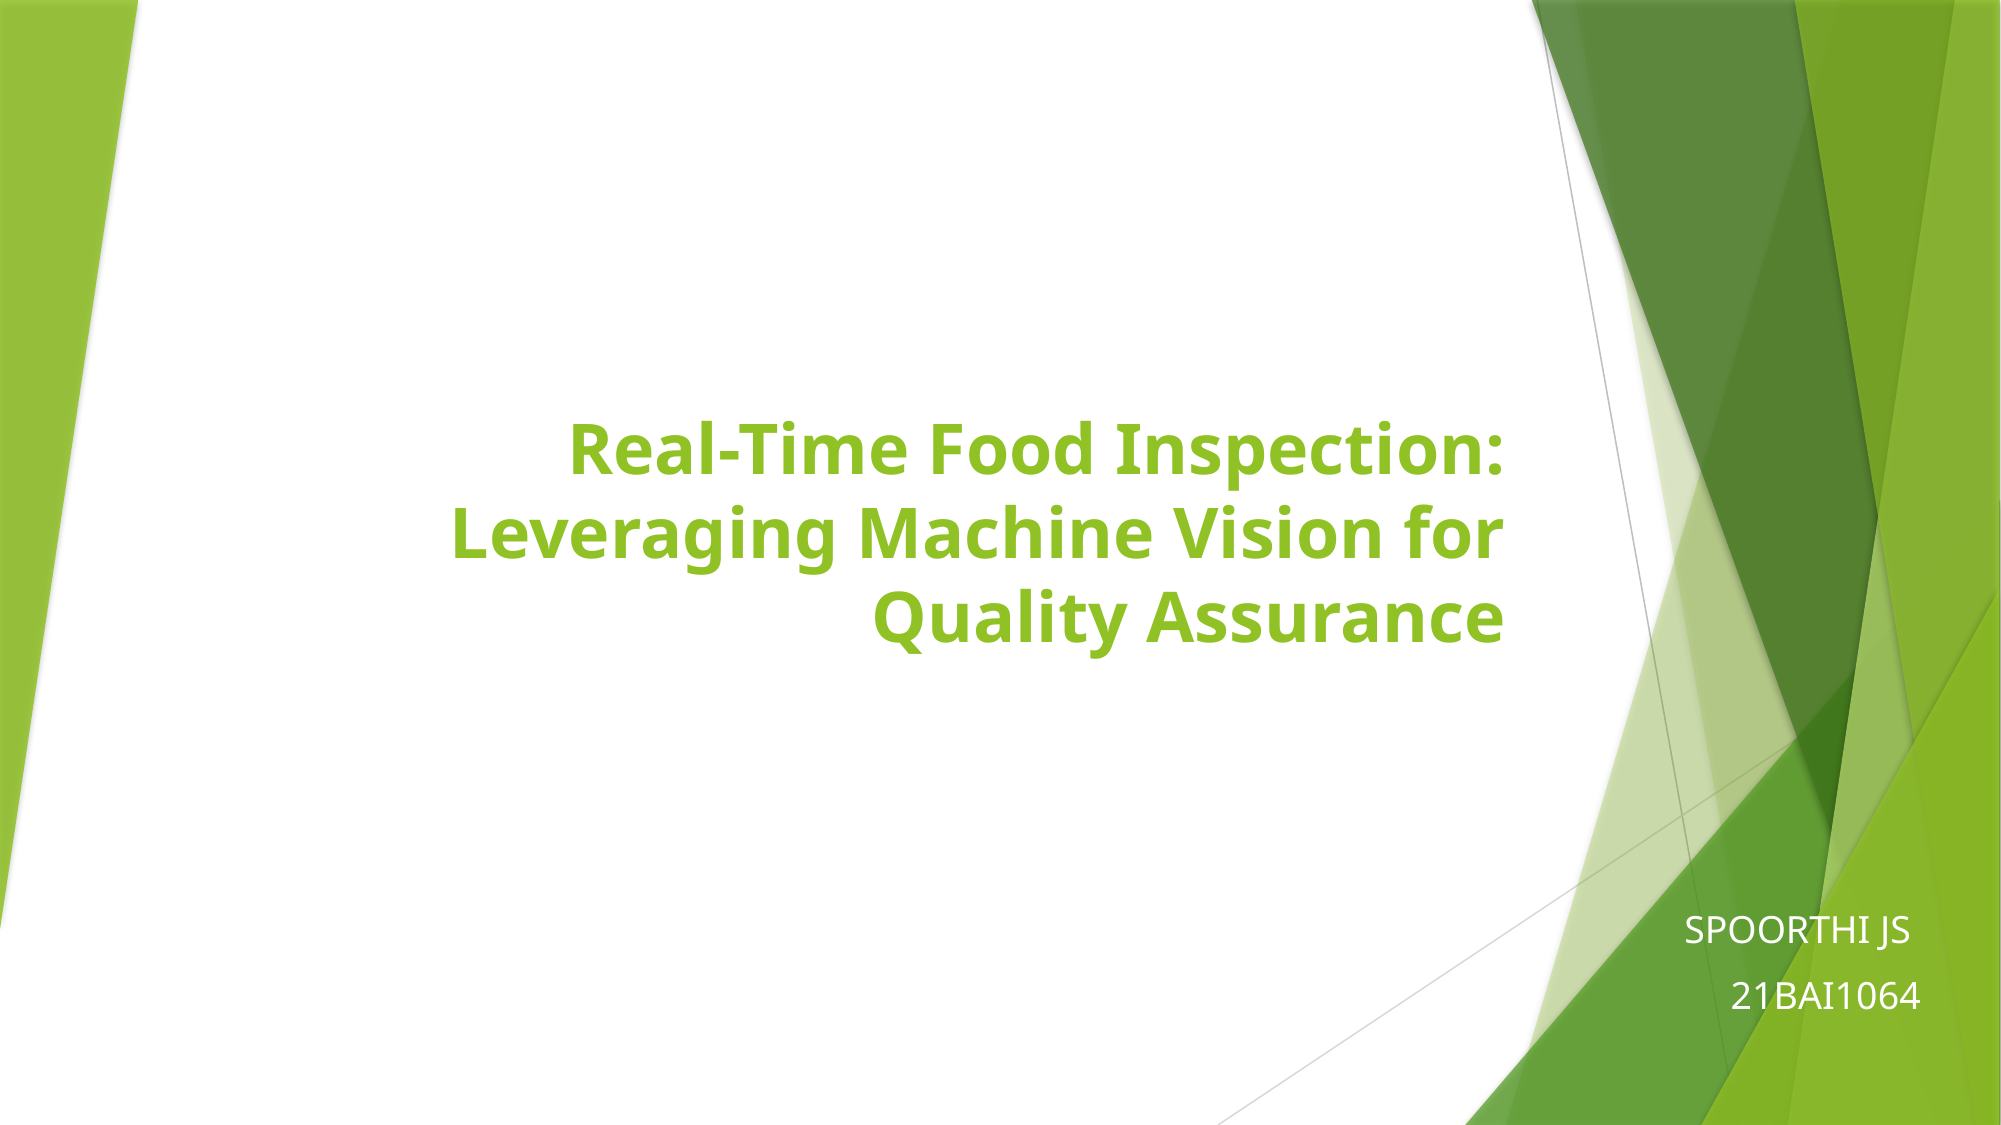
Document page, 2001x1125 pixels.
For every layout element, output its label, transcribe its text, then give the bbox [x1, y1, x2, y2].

subtitle SPOORTHI JS 21BAI1064 [661, 898, 1936, 1079]
title Real-Time Food Inspection: Leveraging Machine Vision for Quality Assurance [247, 394, 1522, 665]
